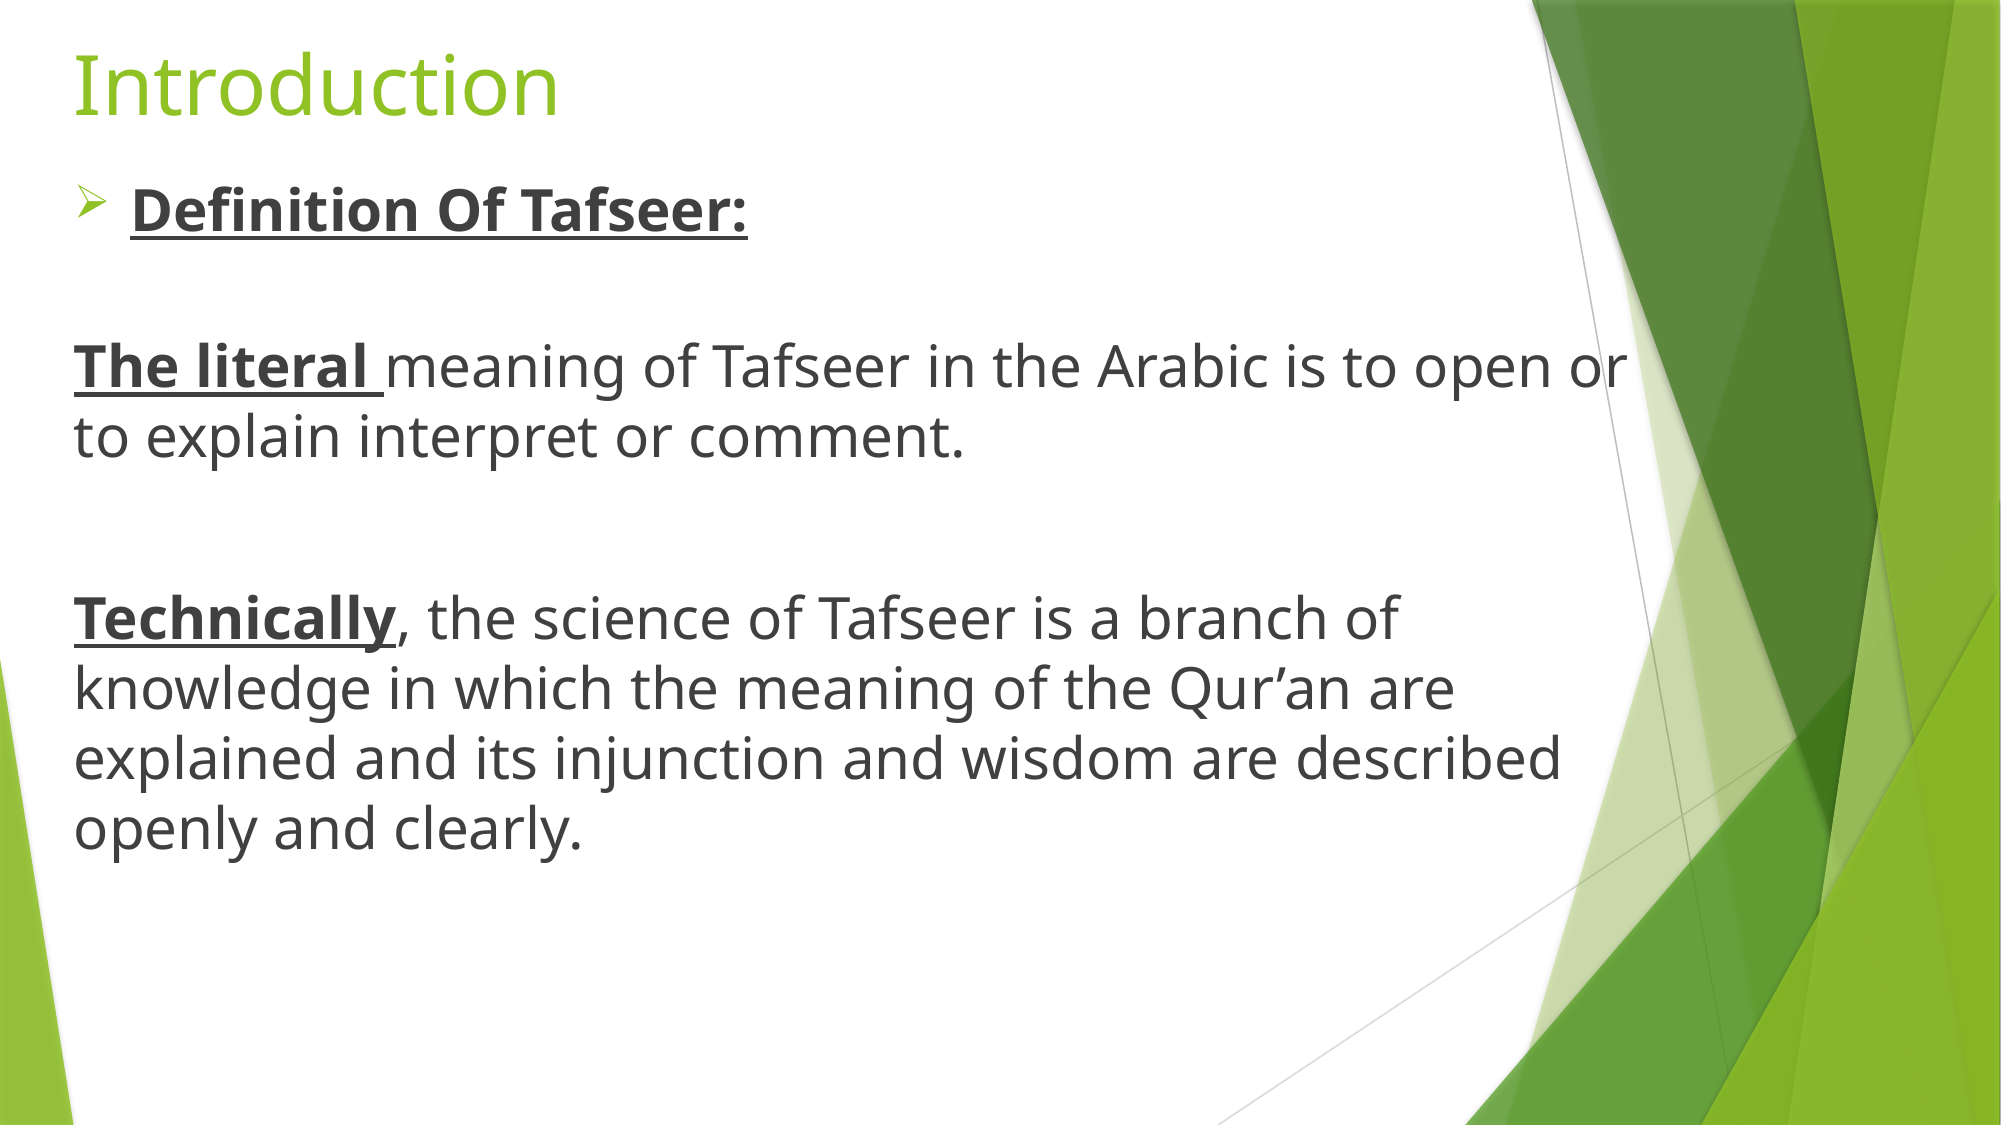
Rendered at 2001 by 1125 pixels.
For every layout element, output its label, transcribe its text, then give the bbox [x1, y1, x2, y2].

list Definition Of Tafseer: The literal meaning of Tafseer in the Arabic is to open or to explain interpret or comment. Technically, the science of Tafseer is a branch of knowledge in which the meaning of the Qur’an are explained and its injunction and wisdom are described openly and clearly. [58, 165, 1646, 1046]
title Introduction [58, 25, 600, 142]
